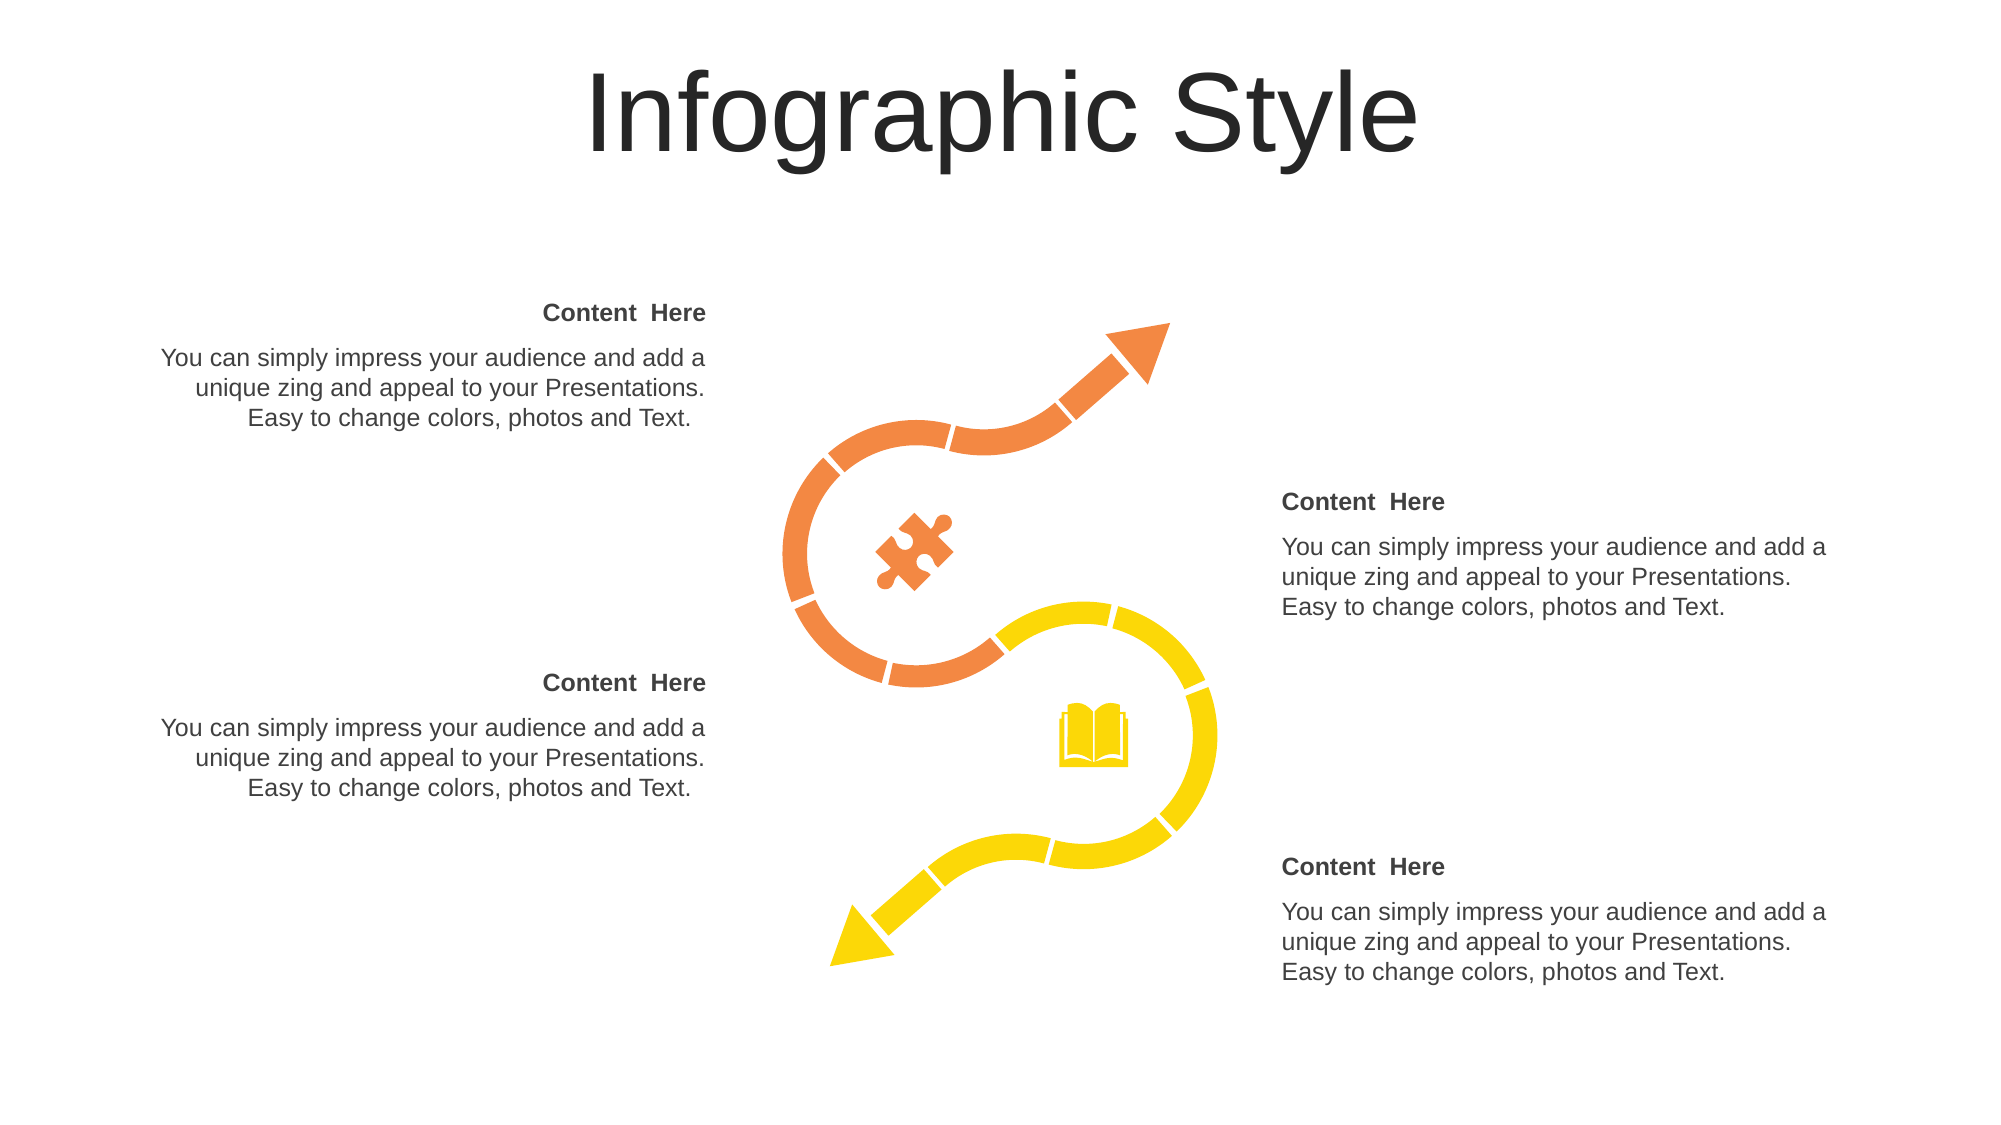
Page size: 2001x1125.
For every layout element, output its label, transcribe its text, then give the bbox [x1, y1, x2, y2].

list Infographic Style [53, 55, 1952, 175]
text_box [1266, 842, 1848, 995]
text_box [135, 288, 722, 441]
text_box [1266, 477, 1848, 630]
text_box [782, 187, 1218, 1102]
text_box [135, 659, 722, 811]
